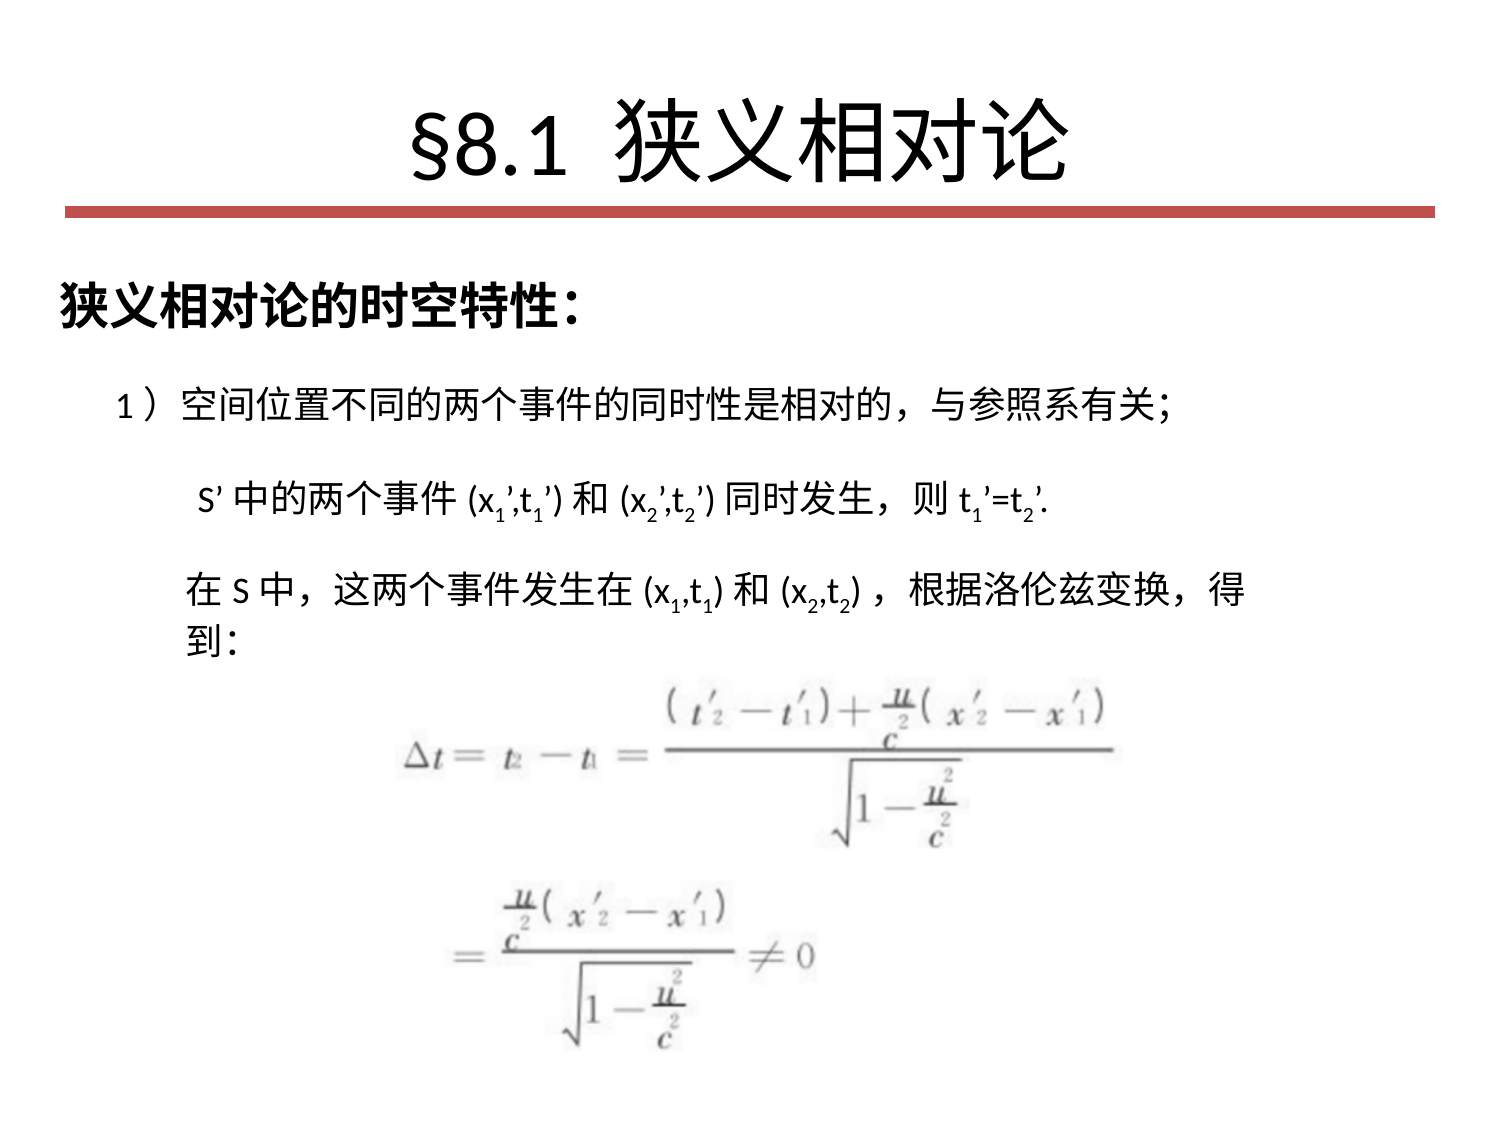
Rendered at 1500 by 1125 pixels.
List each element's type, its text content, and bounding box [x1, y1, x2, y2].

text_box 1）空间位置不同的两个事件的同时性是相对的，与参照系有关； [100, 373, 1235, 434]
picture [395, 650, 1148, 1055]
text_box S’中的两个事件(x1’,t1’)和(x2’,t2’)同时发生，则t1’=t2’. [182, 467, 1270, 534]
text_box 狭义相对论的时空特性： [44, 267, 1368, 342]
text_box 在S中，这两个事件发生在(x1,t1)和(x2,t2)，根据洛伦兹变换，得到： [171, 559, 1282, 670]
title §8.1 狭义相对论 [41, 45, 1459, 233]
